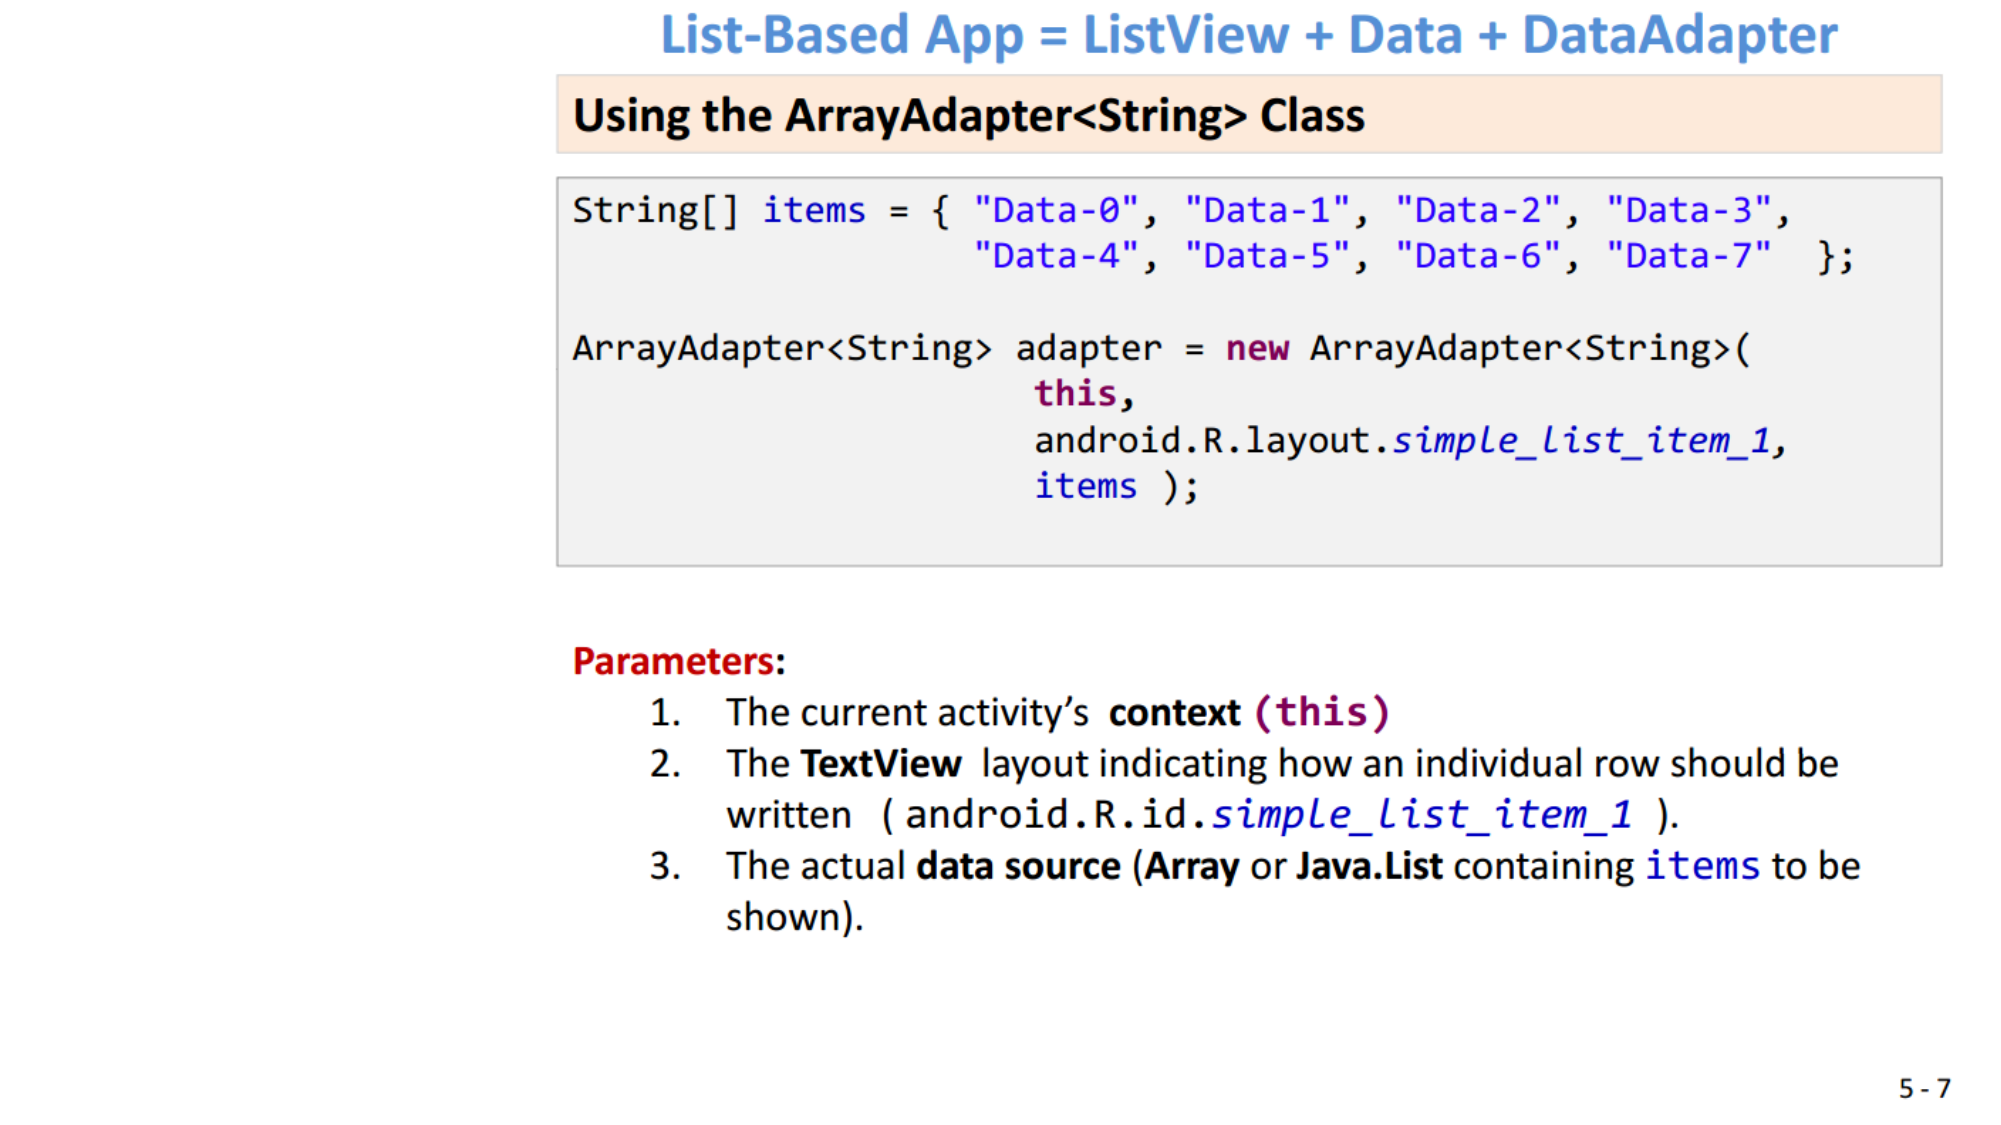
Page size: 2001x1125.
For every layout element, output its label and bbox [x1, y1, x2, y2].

picture [495, 0, 2000, 1125]
